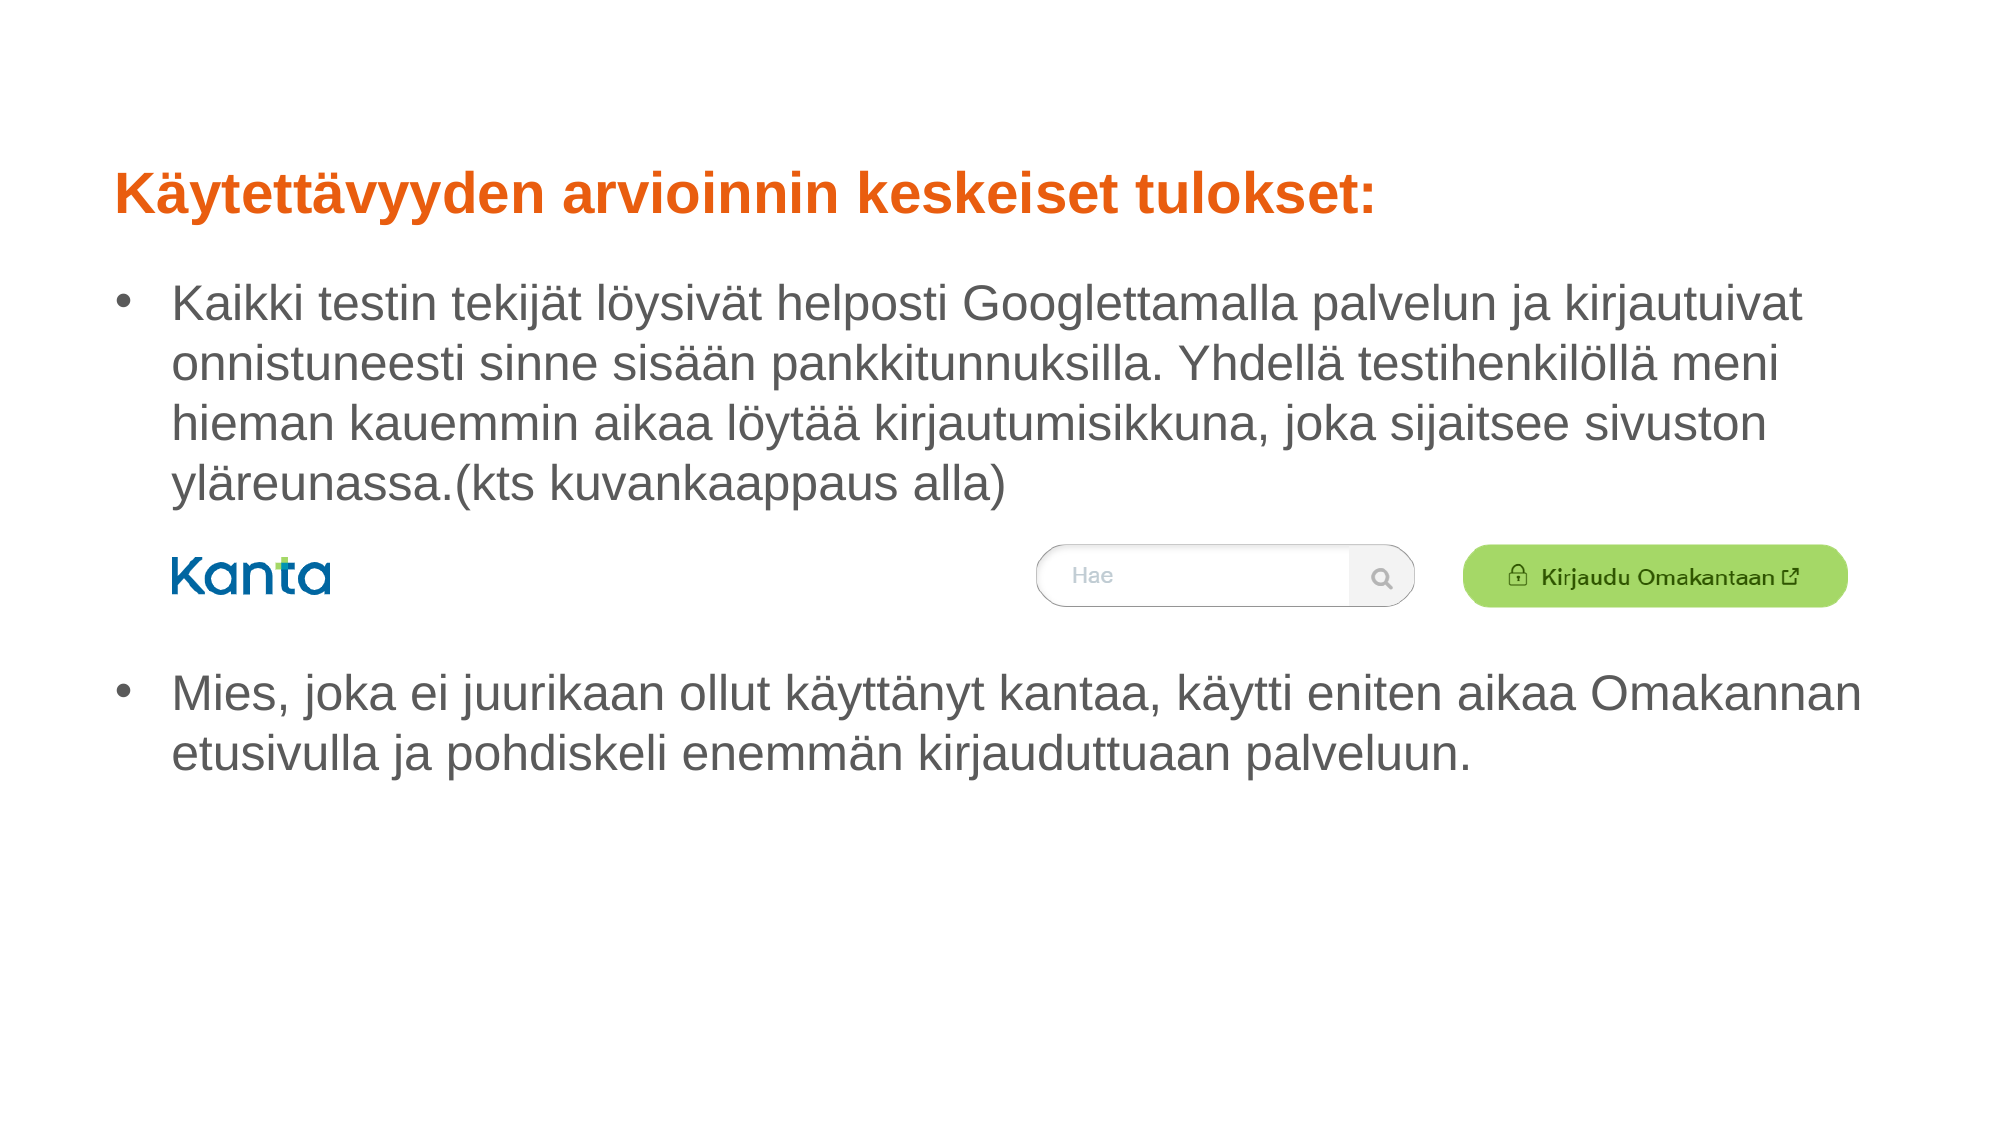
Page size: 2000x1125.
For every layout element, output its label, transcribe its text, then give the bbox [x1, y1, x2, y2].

list Kaikki testin tekijät löysivät helposti Googlettamalla palvelun ja kirjautuivat onnistuneesti sinne sisään pankkitunnuksilla. Yhdellä testihenkilöllä meni hieman kauemmin aikaa löytää kirjautumisikkuna, joka sijaitsee sivuston yläreunassa.(kts kuvankaappaus alla) Mies, joka ei juurikaan ollut käyttänyt kantaa, käytti eniten aikaa Omakannan etusivulla ja pohdiskeli enemmän kirjauduttuaan palveluun. [99, 262, 1900, 1005]
picture [99, 528, 1854, 624]
title Käytettävyyden arvioinnin keskeiset tulokset: [99, 45, 1900, 233]
